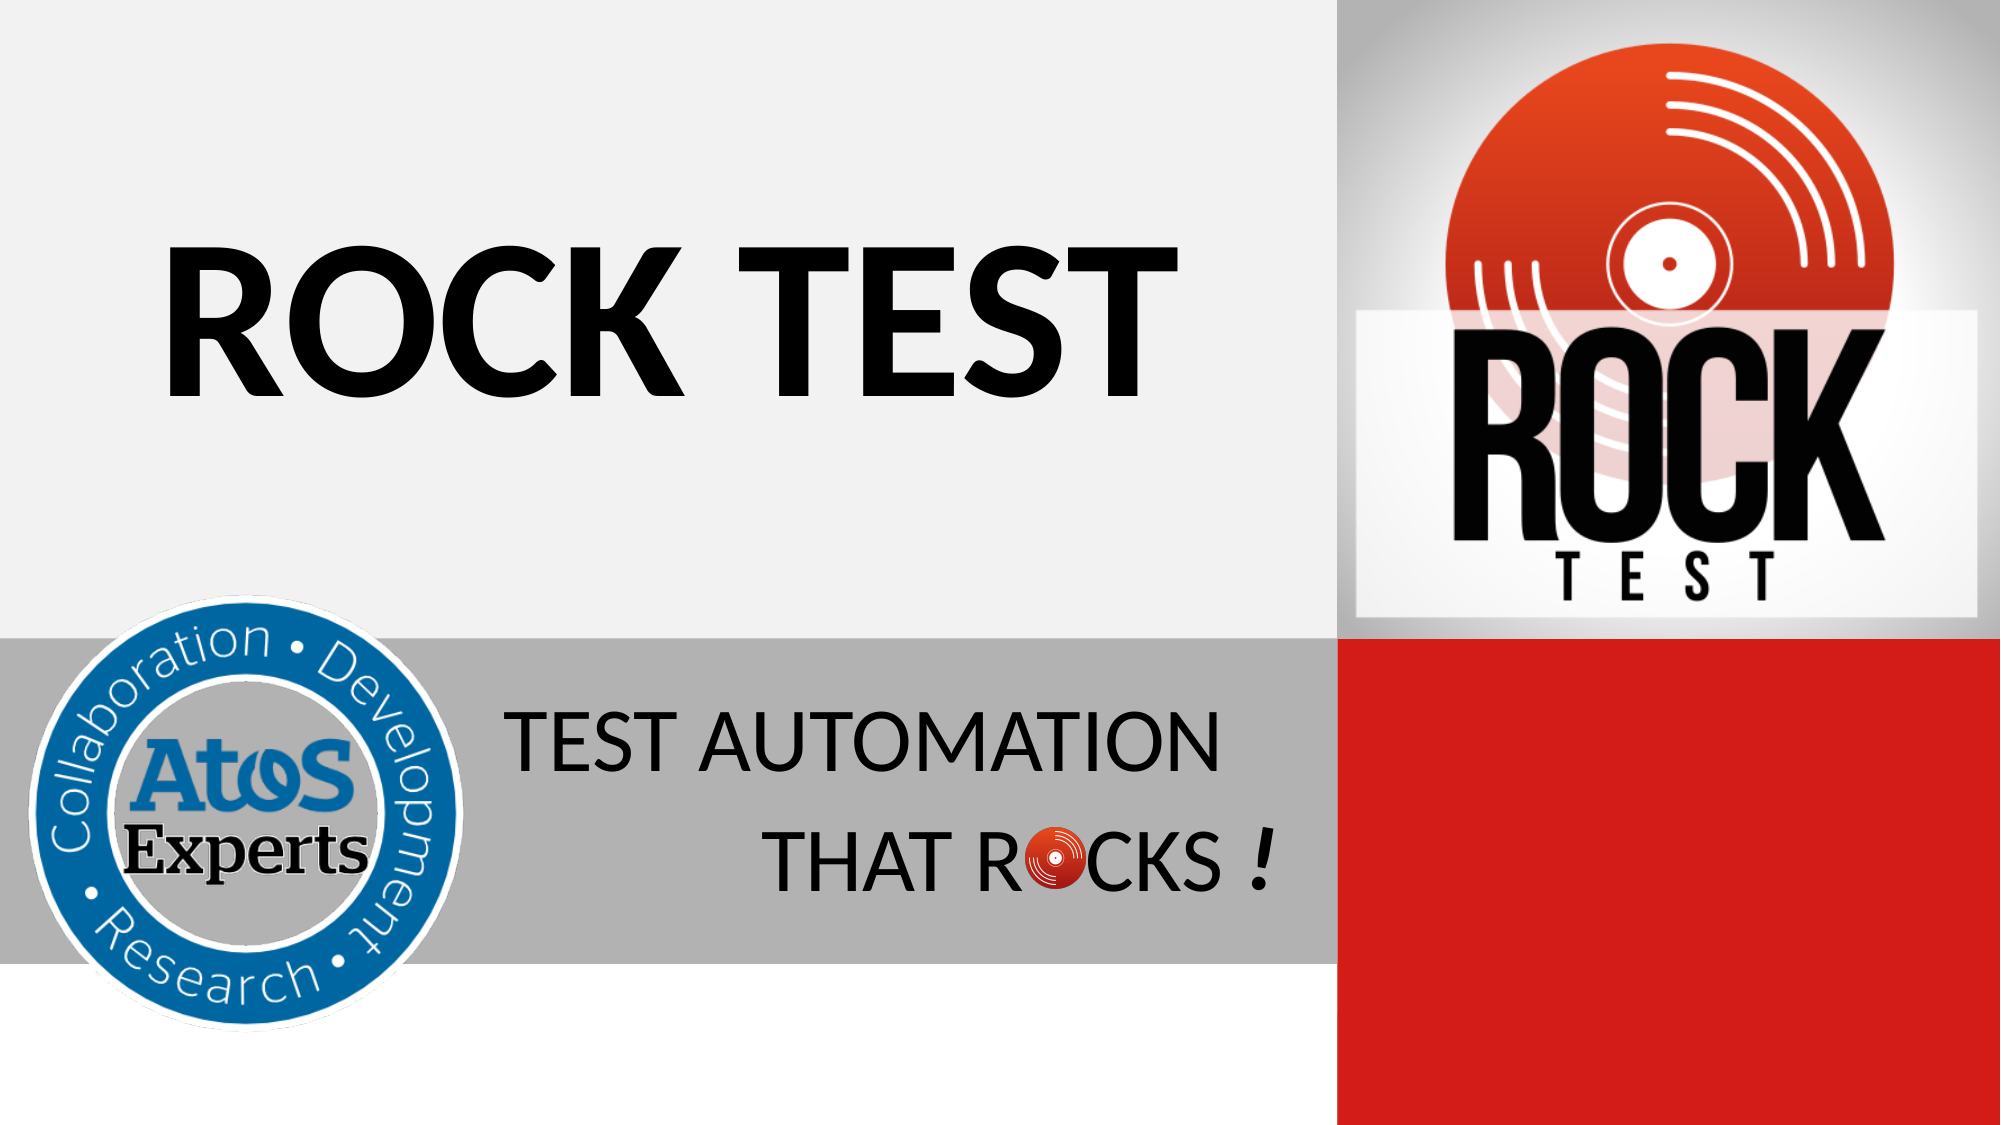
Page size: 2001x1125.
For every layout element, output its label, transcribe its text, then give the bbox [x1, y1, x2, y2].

picture [21, 588, 471, 1039]
text_box ! [1211, 722, 1307, 999]
title Rock Test [0, 126, 1336, 519]
subtitle Test automation that r cks [471, 665, 1240, 938]
picture [1024, 827, 1086, 889]
picture [1336, 0, 2000, 639]
